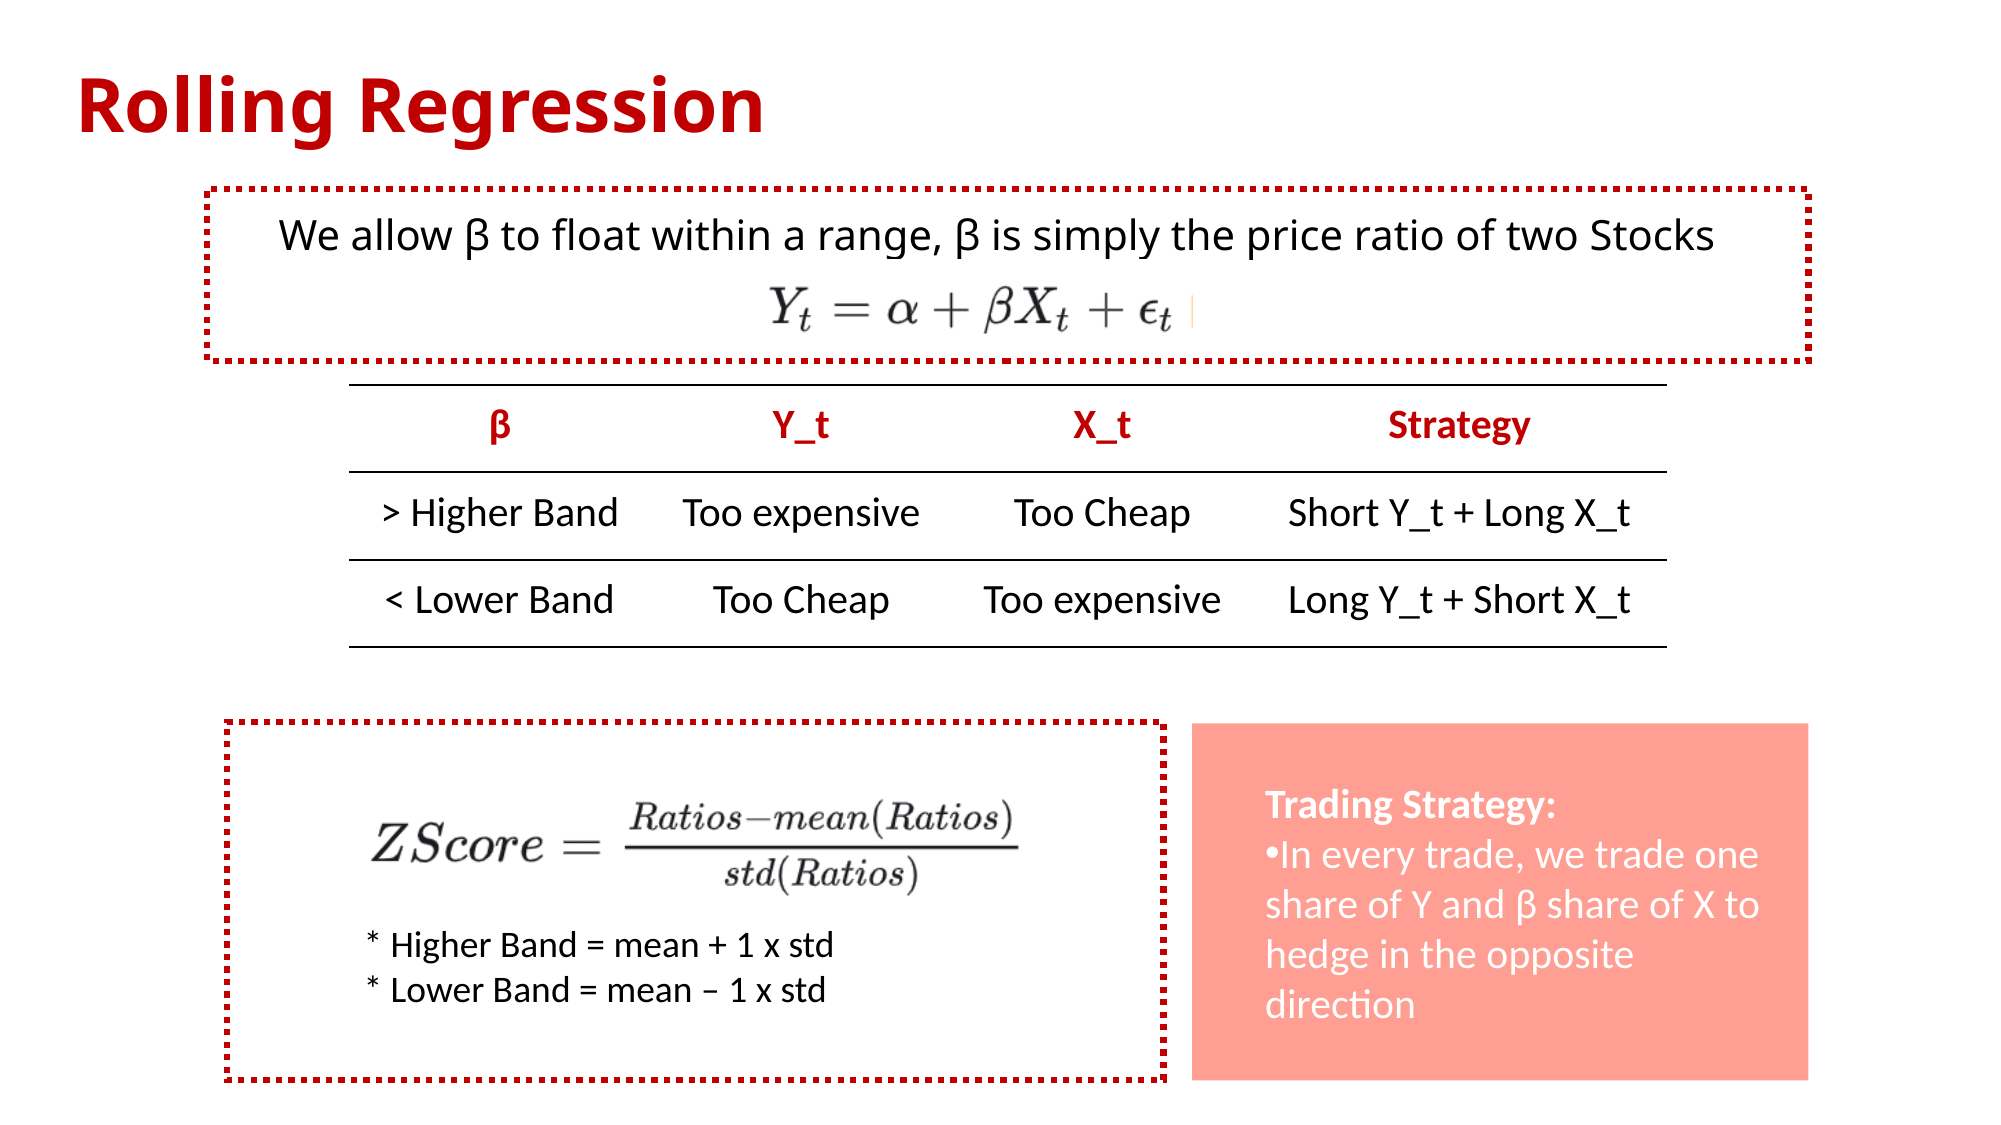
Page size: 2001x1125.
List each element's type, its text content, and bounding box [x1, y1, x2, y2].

text_box CV [226, 721, 1164, 1081]
text_box Trading Strategy:​ In every trade, we trade one share of Y and β share of X to hedge in the opposite direction [1250, 769, 1786, 1080]
table_cell Too expensive [952, 561, 1253, 646]
picture [348, 769, 1060, 908]
table_header X_t [952, 386, 1253, 471]
text_box CV [206, 188, 1809, 362]
table_cell > Higher Band [349, 473, 651, 559]
picture [762, 259, 1193, 352]
table_cell Too Cheap [651, 561, 952, 646]
table_header Y_t [651, 386, 952, 471]
table_cell Long Y_t + Short X_t [1253, 561, 1667, 646]
table_cell Too expensive [651, 473, 952, 559]
text_box Rolling Regression [60, 0, 1786, 218]
table_header β [349, 386, 651, 471]
text_box We allow β to float within a range, β is simply the price ratio of two Stocks [263, 201, 1940, 417]
text_box [1191, 722, 1809, 1081]
table_cell Too Cheap [952, 473, 1253, 559]
table_cell Short Y_t + Long X_t [1253, 473, 1667, 559]
table_header Strategy [1253, 386, 1667, 471]
table_cell < Lower Band [349, 561, 651, 646]
